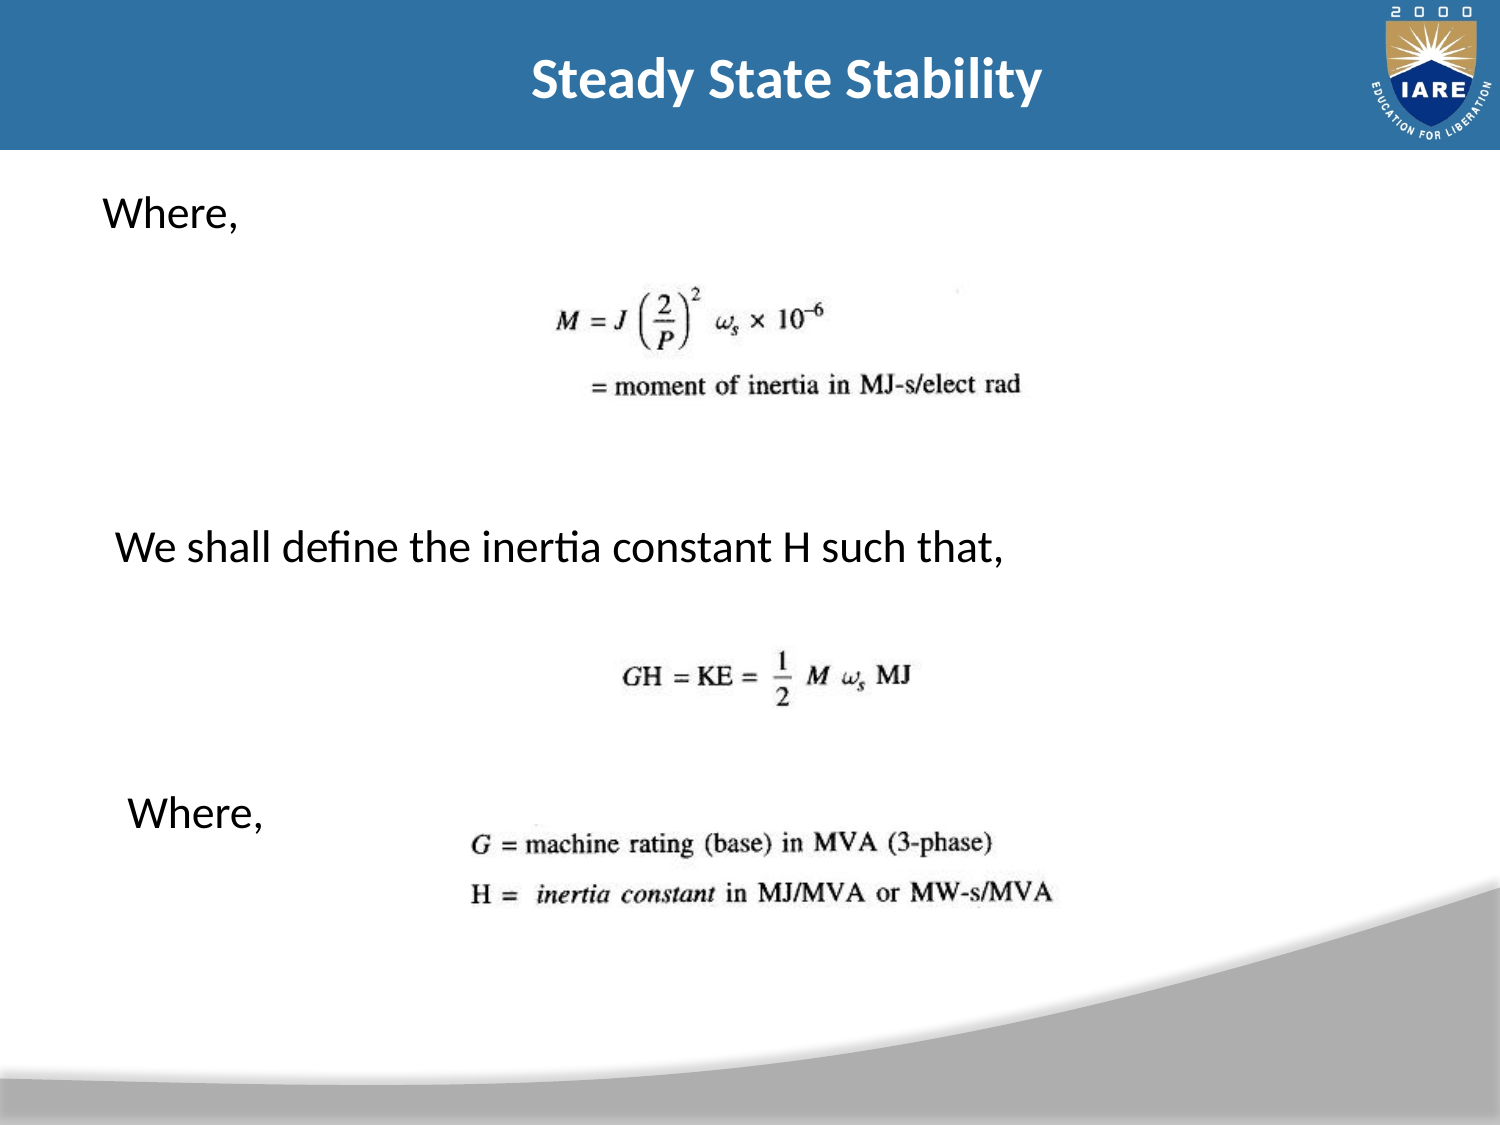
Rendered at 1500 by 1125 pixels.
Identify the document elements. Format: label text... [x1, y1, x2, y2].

text_box We shall define the inertia constant H such that, [99, 509, 1125, 580]
picture [612, 637, 923, 715]
text_box Steady State Stability [0, 0, 1352, 151]
text_box Where, [87, 174, 263, 245]
text_box Where, [112, 774, 300, 845]
picture [549, 274, 1029, 407]
picture [462, 824, 1066, 918]
picture [1362, 0, 1500, 148]
